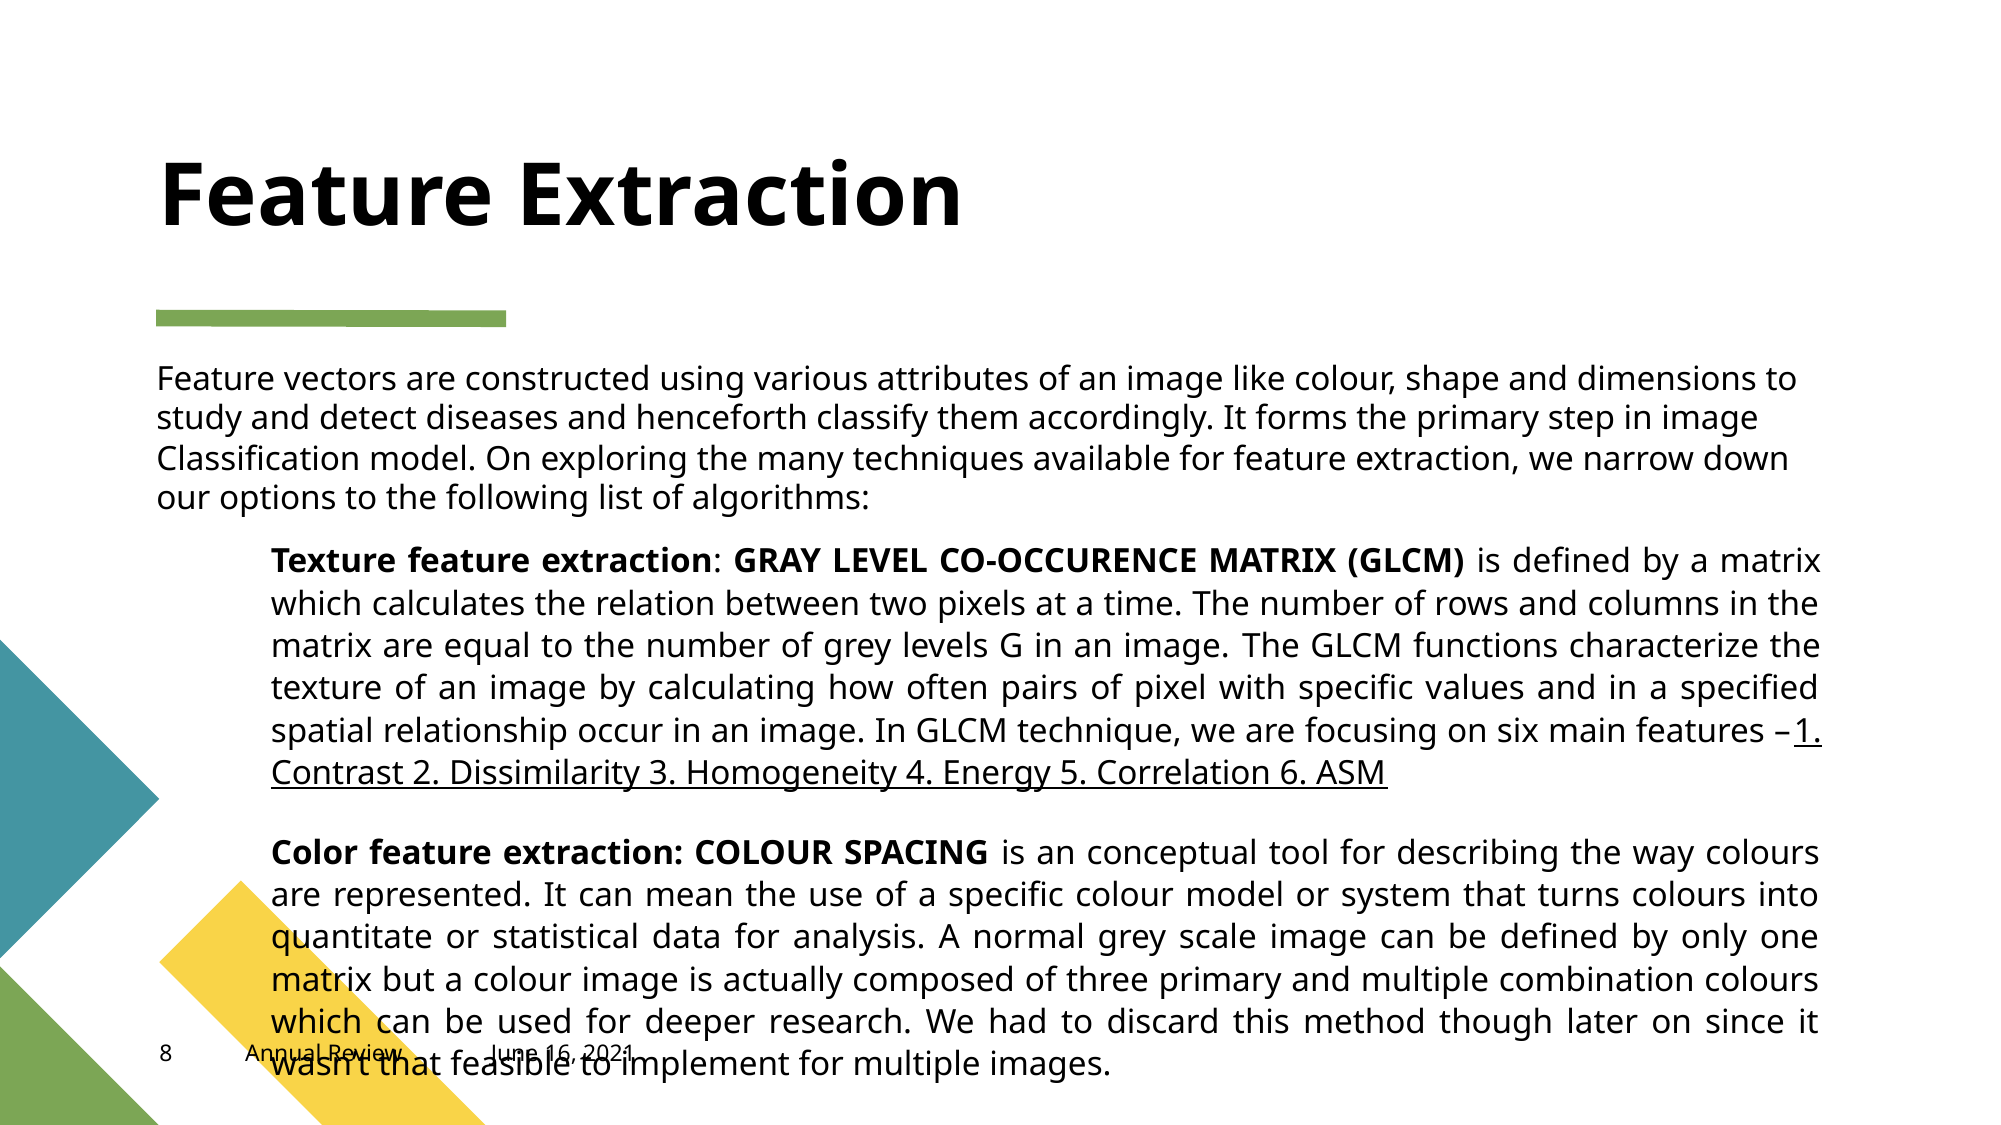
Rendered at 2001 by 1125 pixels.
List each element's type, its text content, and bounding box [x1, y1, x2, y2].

footer Annual Review [245, 1038, 490, 1080]
slide_number ‹#› [159, 1038, 245, 1080]
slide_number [490, 1038, 707, 1080]
title Feature Extraction [158, 144, 969, 245]
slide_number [272, 1016, 295, 1032]
list Feature vectors are constructed using various attributes of an image like colour, shape and dimensions to study and detect diseases and henceforth classify them accordingly. It forms the primary step in image Classification model. On exploring the many techniques available for feature extraction, we narrow down our options to the following list of algorithms: Texture feature extraction: GRAY LEVEL CO-OCCURENCE MATRIX (GLCM) is defined by a matrix which calculates the relation between two pixels at a time. The number of rows and columns in the matrix are equal to the number of grey levels G in an image. The GLCM functions characterize the texture of an image by calculating how often pairs of pixel with specific values and in a specified spatial relationship occur in an image. In GLCM technique, we are focusing on six main features –1. Contrast 2. Dissimilarity 3. Homogeneity 4. Energy 5. Correlation 6. ASM Color feature extraction: COLOUR SPACING is an conceptual tool for describing the way colours are represented. It can mean the use of a specific colour model or system that turns colours into quantitate or statistical data for analysis. A normal grey scale image can be defined by only one matrix but a colour image is actually composed of three primary and multiple combination colours which can be used for deeper research. We had to discard this method though later on since it wasn’t that feasible to implement for multiple images. [156, 356, 1822, 981]
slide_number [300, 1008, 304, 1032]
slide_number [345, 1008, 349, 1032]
